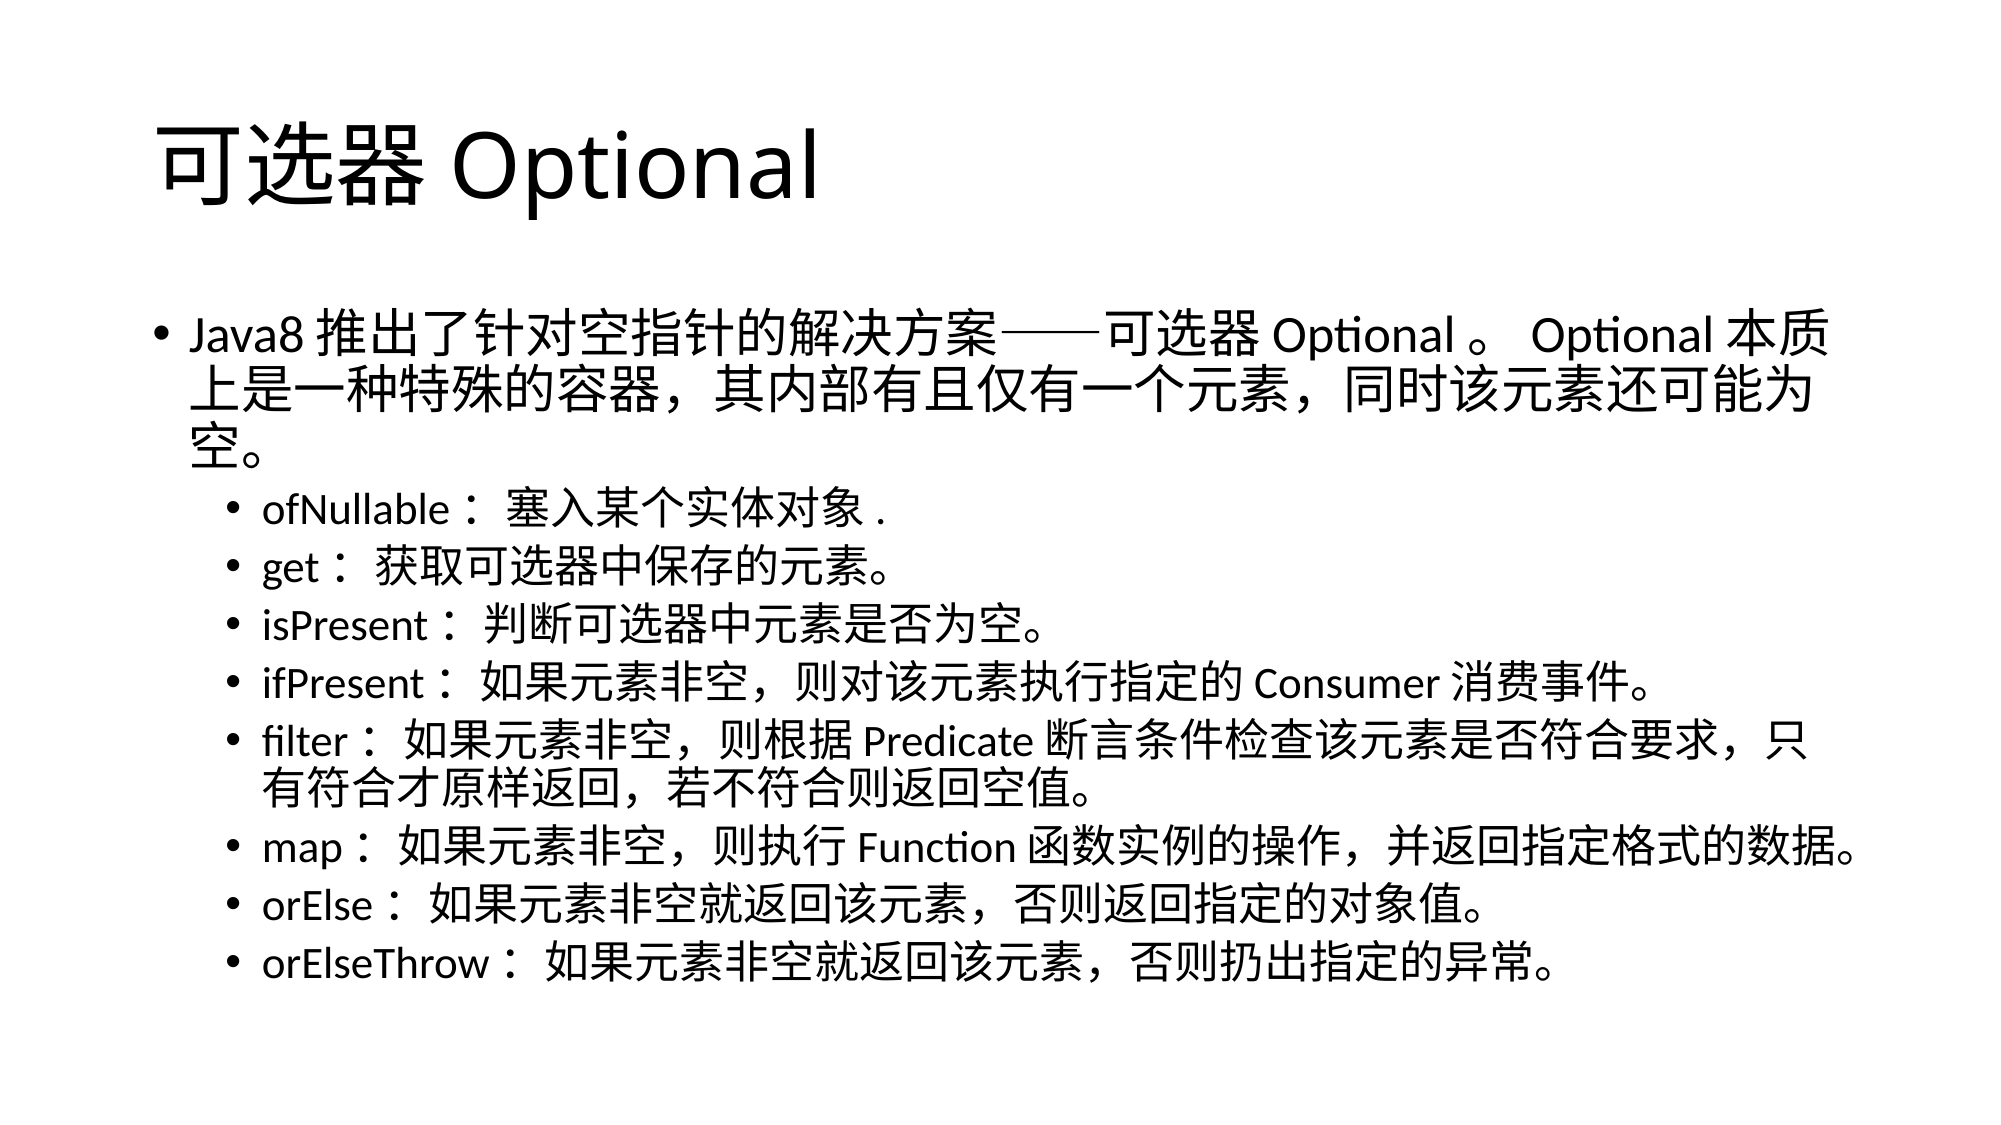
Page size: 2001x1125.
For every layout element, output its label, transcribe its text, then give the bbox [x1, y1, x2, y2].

title 可选器Optional [137, 59, 1863, 278]
list Java8推出了针对空指针的解决方案——可选器Optional。Optional本质上是一种特殊的容器，其内部有且仅有一个元素，同时该元素还可能为空。 ofNullable：塞入某个实体对象. get：获取可选器中保存的元素。 isPresent：判断可选器中元素是否为空。 ifPresent：如果元素非空，则对该元素执行指定的Consumer消费事件。 filter：如果元素非空，则根据Predicate断言条件检查该元素是否符合要求，只有符合才原样返回，若不符合则返回空值。 map：如果元素非空，则执行Function函数实例的操作，并返回指定格式的数据。 orElse：如果元素非空就返回该元素，否则返回指定的对象值。 orElseThrow：如果元素非空就返回该元素，否则扔出指定的异常。 [137, 299, 1863, 1014]
